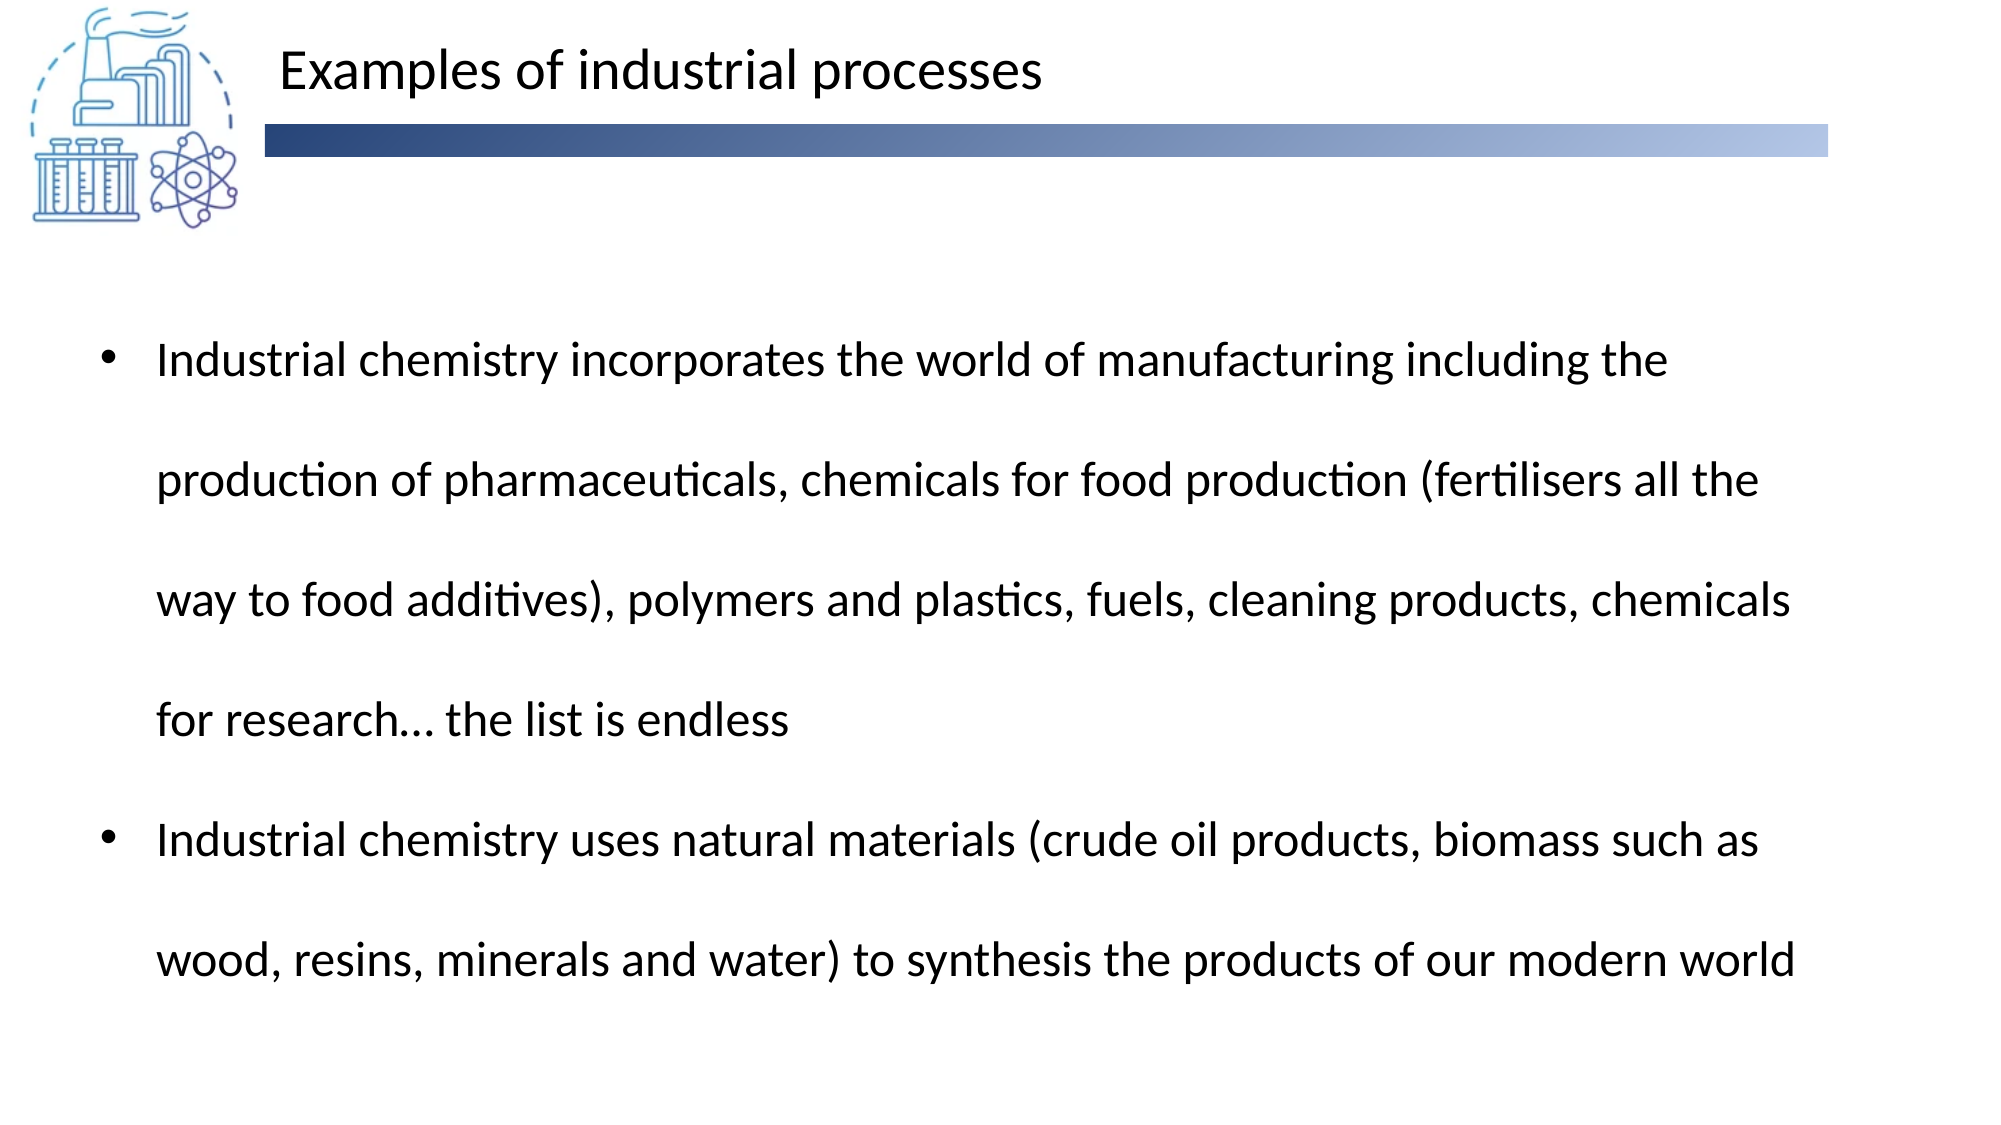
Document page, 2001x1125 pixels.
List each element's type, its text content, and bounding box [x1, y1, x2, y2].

text_box Industrial chemistry incorporates the world of manufacturing including the production of pharmaceuticals, chemicals for food production (fertilisers all the way to food additives), polymers and plastics, fuels, cleaning products, chemicals for research… the list is endless Industrial chemistry uses natural materials (crude oil products, biomass such as wood, resins, minerals and water) to synthesis the products of our modern world [84, 259, 1860, 995]
picture [0, 0, 265, 236]
text_box [265, 123, 1829, 158]
text_box Examples of industrial processes [265, 24, 1650, 109]
